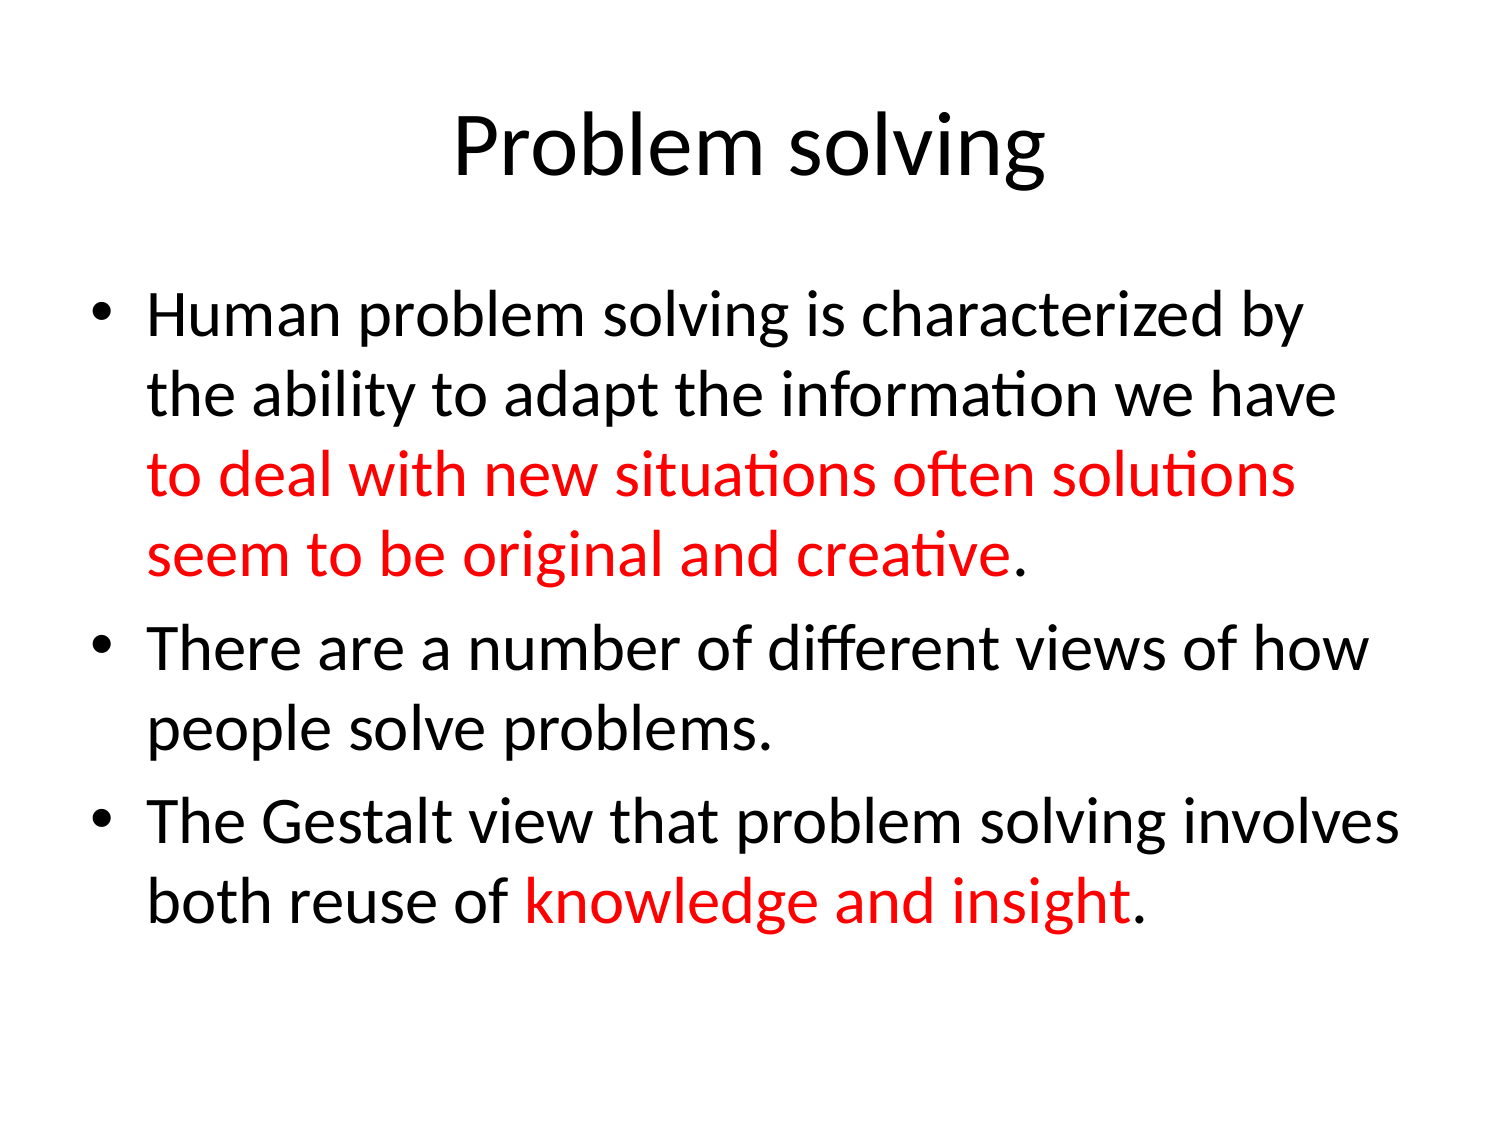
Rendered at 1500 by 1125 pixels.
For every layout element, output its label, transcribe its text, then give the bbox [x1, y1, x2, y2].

list Human problem solving is characterized by the ability to adapt the information we have to deal with new situations often solutions seem to be original and creative. There are a number of different views of how people solve problems. The Gestalt view that problem solving involves both reuse of knowledge and insight. [75, 262, 1425, 1005]
title Problem solving [75, 45, 1425, 233]
